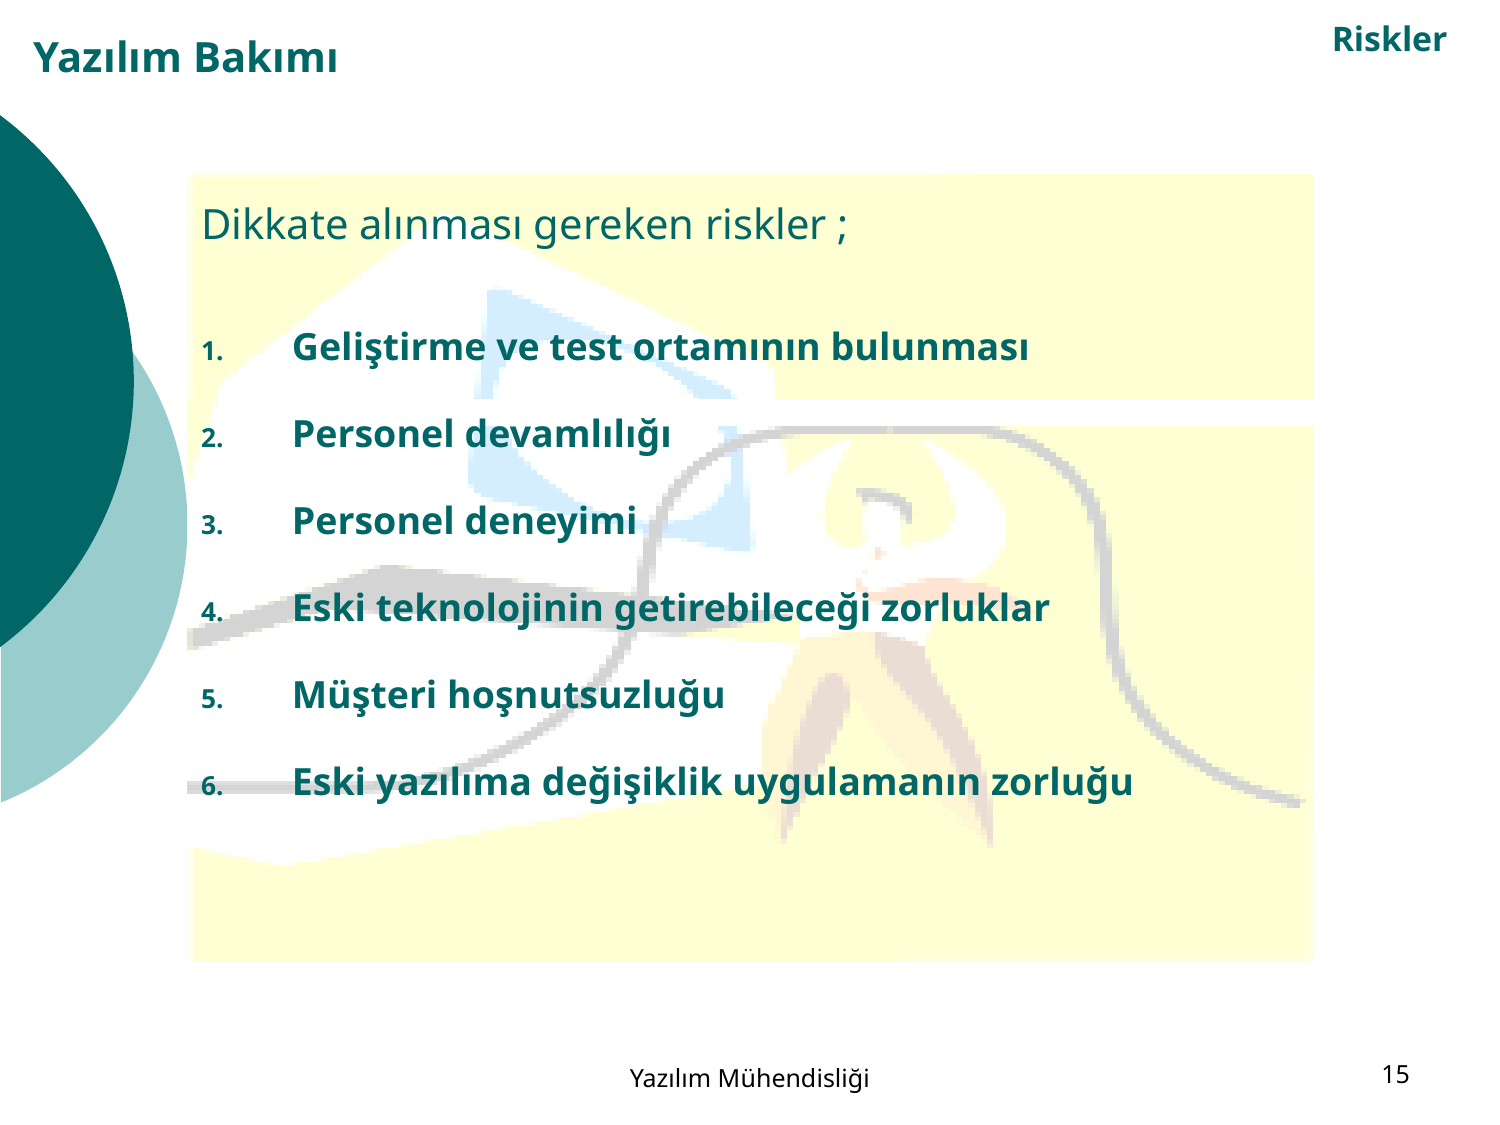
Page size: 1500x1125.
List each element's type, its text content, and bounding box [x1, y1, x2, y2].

slide_number 15 [1074, 1063, 1426, 1101]
title Yazılım Bakımı [18, 24, 507, 89]
picture [187, 174, 1313, 961]
text_box Riskler [474, 0, 1463, 88]
footer Yazılım Mühendisliği [512, 1063, 988, 1101]
subtitle Dikkate alınması gereken riskler ; Geliştirme ve test ortamının bulunması Personel devamlılığı Personel deneyimi Eski teknolojinin getirebileceği zorluklar Müşteri hoşnutsuzluğu Eski yazılıma değişiklik uygulamanın zorluğu [174, 199, 1463, 1063]
